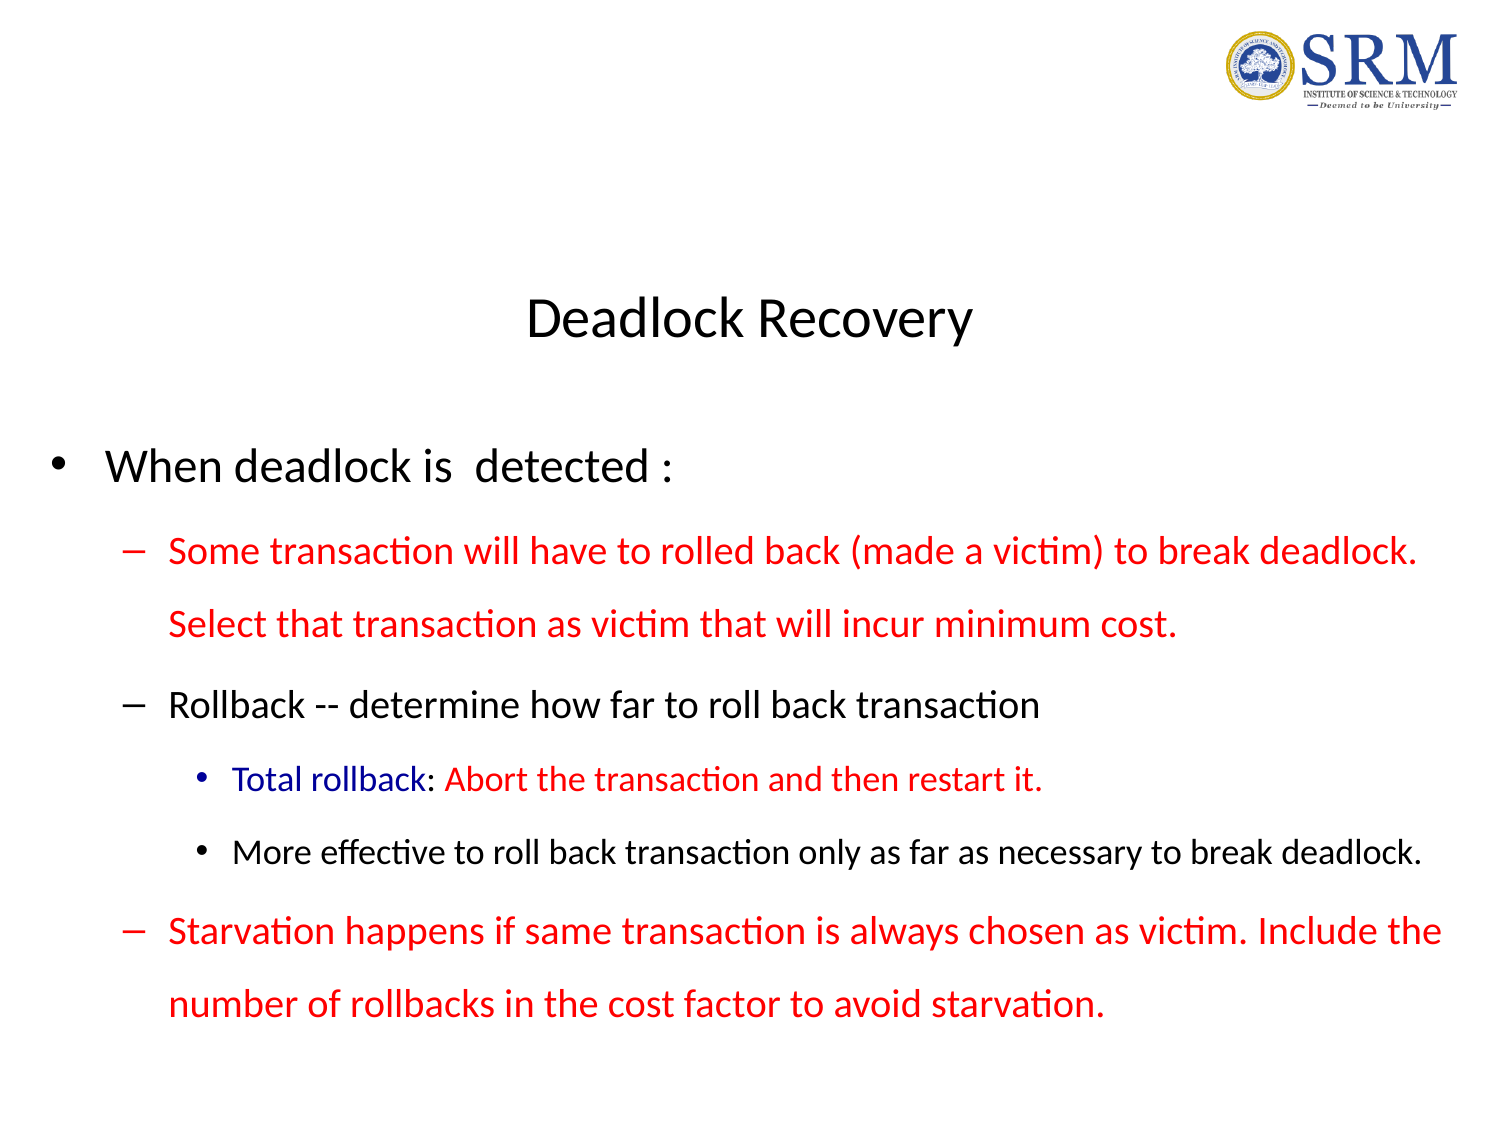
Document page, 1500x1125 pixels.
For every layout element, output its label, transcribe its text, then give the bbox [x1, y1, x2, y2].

title Deadlock Recovery [75, 266, 1425, 362]
list When deadlock is detected : Some transaction will have to rolled back (made a victim) to break deadlock. Select that transaction as victim that will incur minimum cost. Rollback -- determine how far to roll back transaction Total rollback: Abort the transaction and then restart it. More effective to roll back transaction only as far as necessary to break deadlock. Starvation happens if same transaction is always chosen as victim. Include the number of rollbacks in the cost factor to avoid starvation. [35, 397, 1465, 1090]
picture [1222, 25, 1461, 114]
